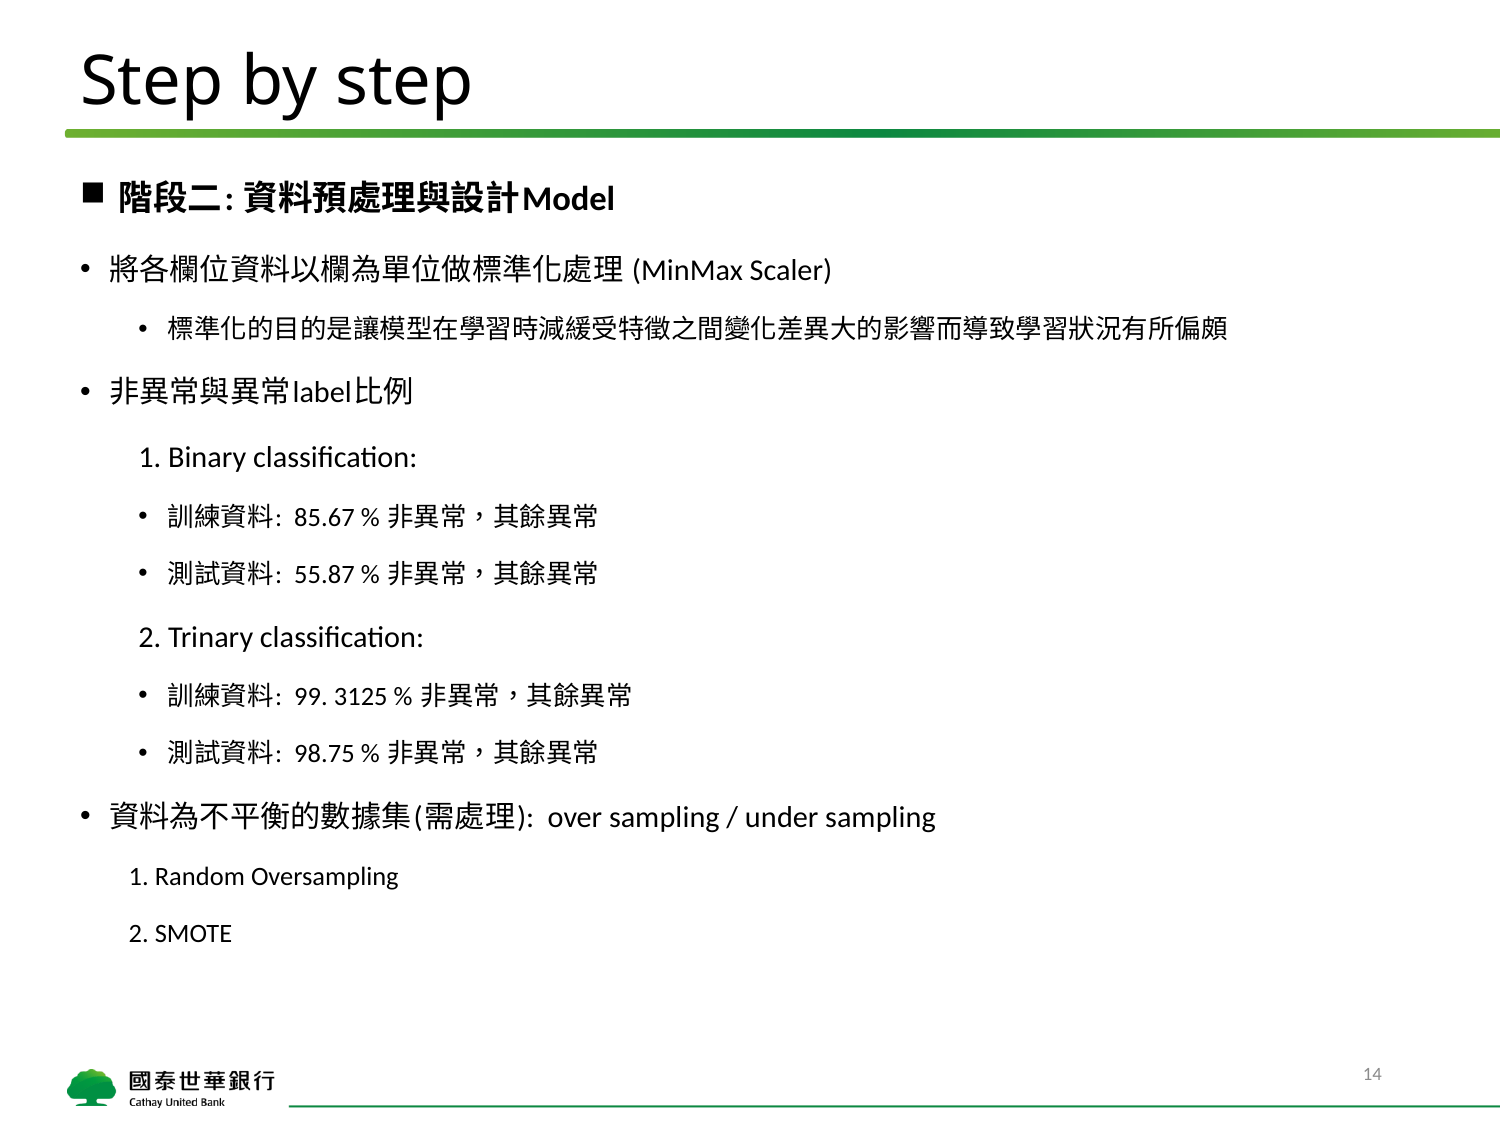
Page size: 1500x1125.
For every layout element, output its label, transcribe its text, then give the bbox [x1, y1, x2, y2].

slide_number 14 [1059, 1042, 1397, 1103]
picture [64, 129, 1500, 138]
title Step by step [64, 35, 1436, 129]
picture [67, 1069, 1500, 1108]
list 階段二: 資料預處理與設計Model 將各欄位資料以欄為單位做標準化處理 (MinMax Scaler) 標準化的目的是讓模型在學習時減緩受特徵之間變化差異大的影響而導致學習狀況有所偏頗 非異常與異常label比例 1. Binary classification: 訓練資料: 85.67 % 非異常，其餘異常 測試資料: 55.87 % 非異常，其餘異常 2. Trinary classification: 訓練資料: 99. 3125 % 非異常，其餘異常 測試資料: 98.75 % 非異常，其餘異常 資料為不平衡的數據集(需處理): over sampling / under sampling 1. Random Oversampling 2. SMOTE [64, 173, 1461, 976]
